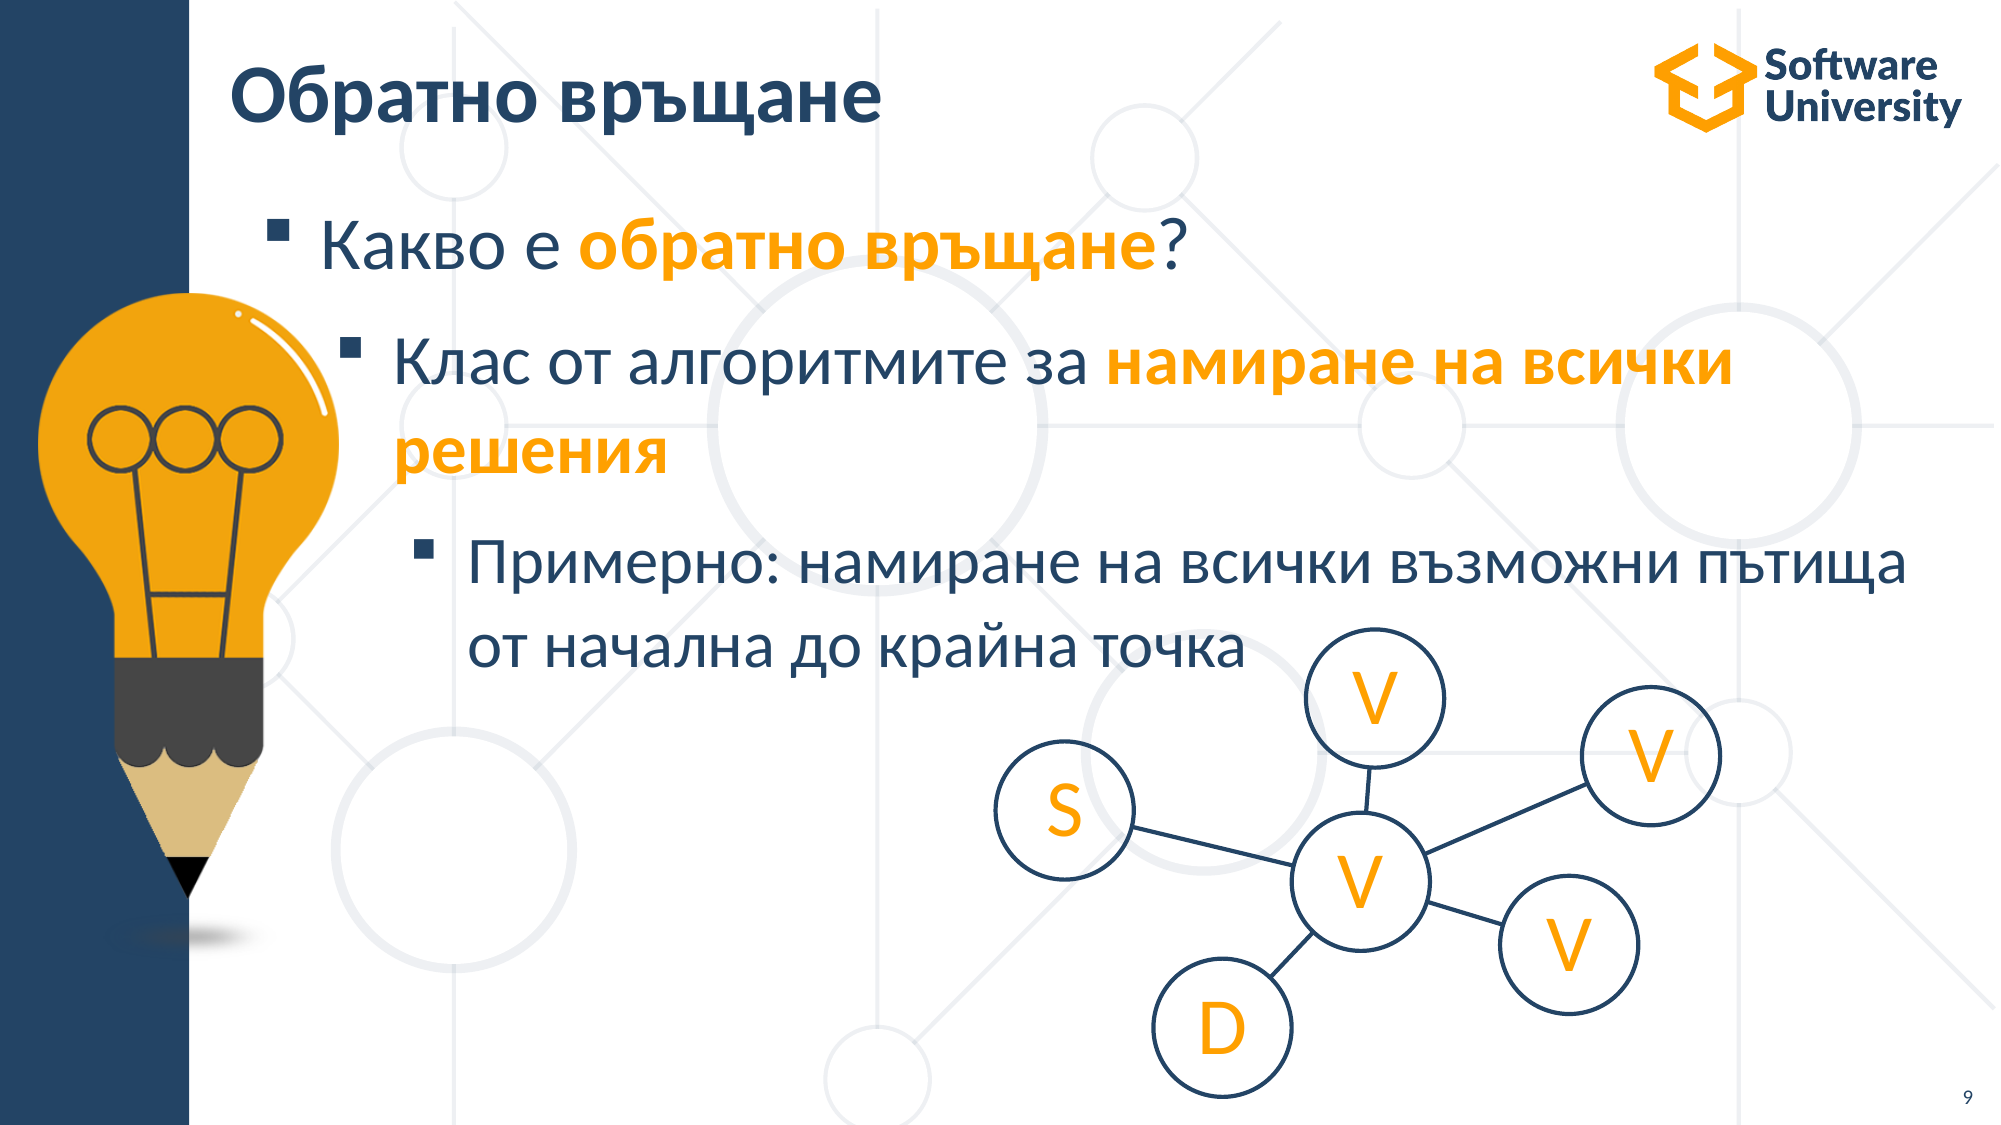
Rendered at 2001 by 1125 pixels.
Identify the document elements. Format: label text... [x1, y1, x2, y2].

title Обратно връщане [212, 16, 1628, 162]
slide_number 9 [1927, 1067, 1989, 1117]
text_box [987, 629, 1724, 1098]
picture [1641, 31, 1973, 145]
picture [38, 293, 244, 961]
list Какво е обратно връщане? Клас от алгоритмите за намиране на всички решения Примерно: намиране на всички възможни пътища от начална до крайна точка [244, 184, 1972, 1050]
